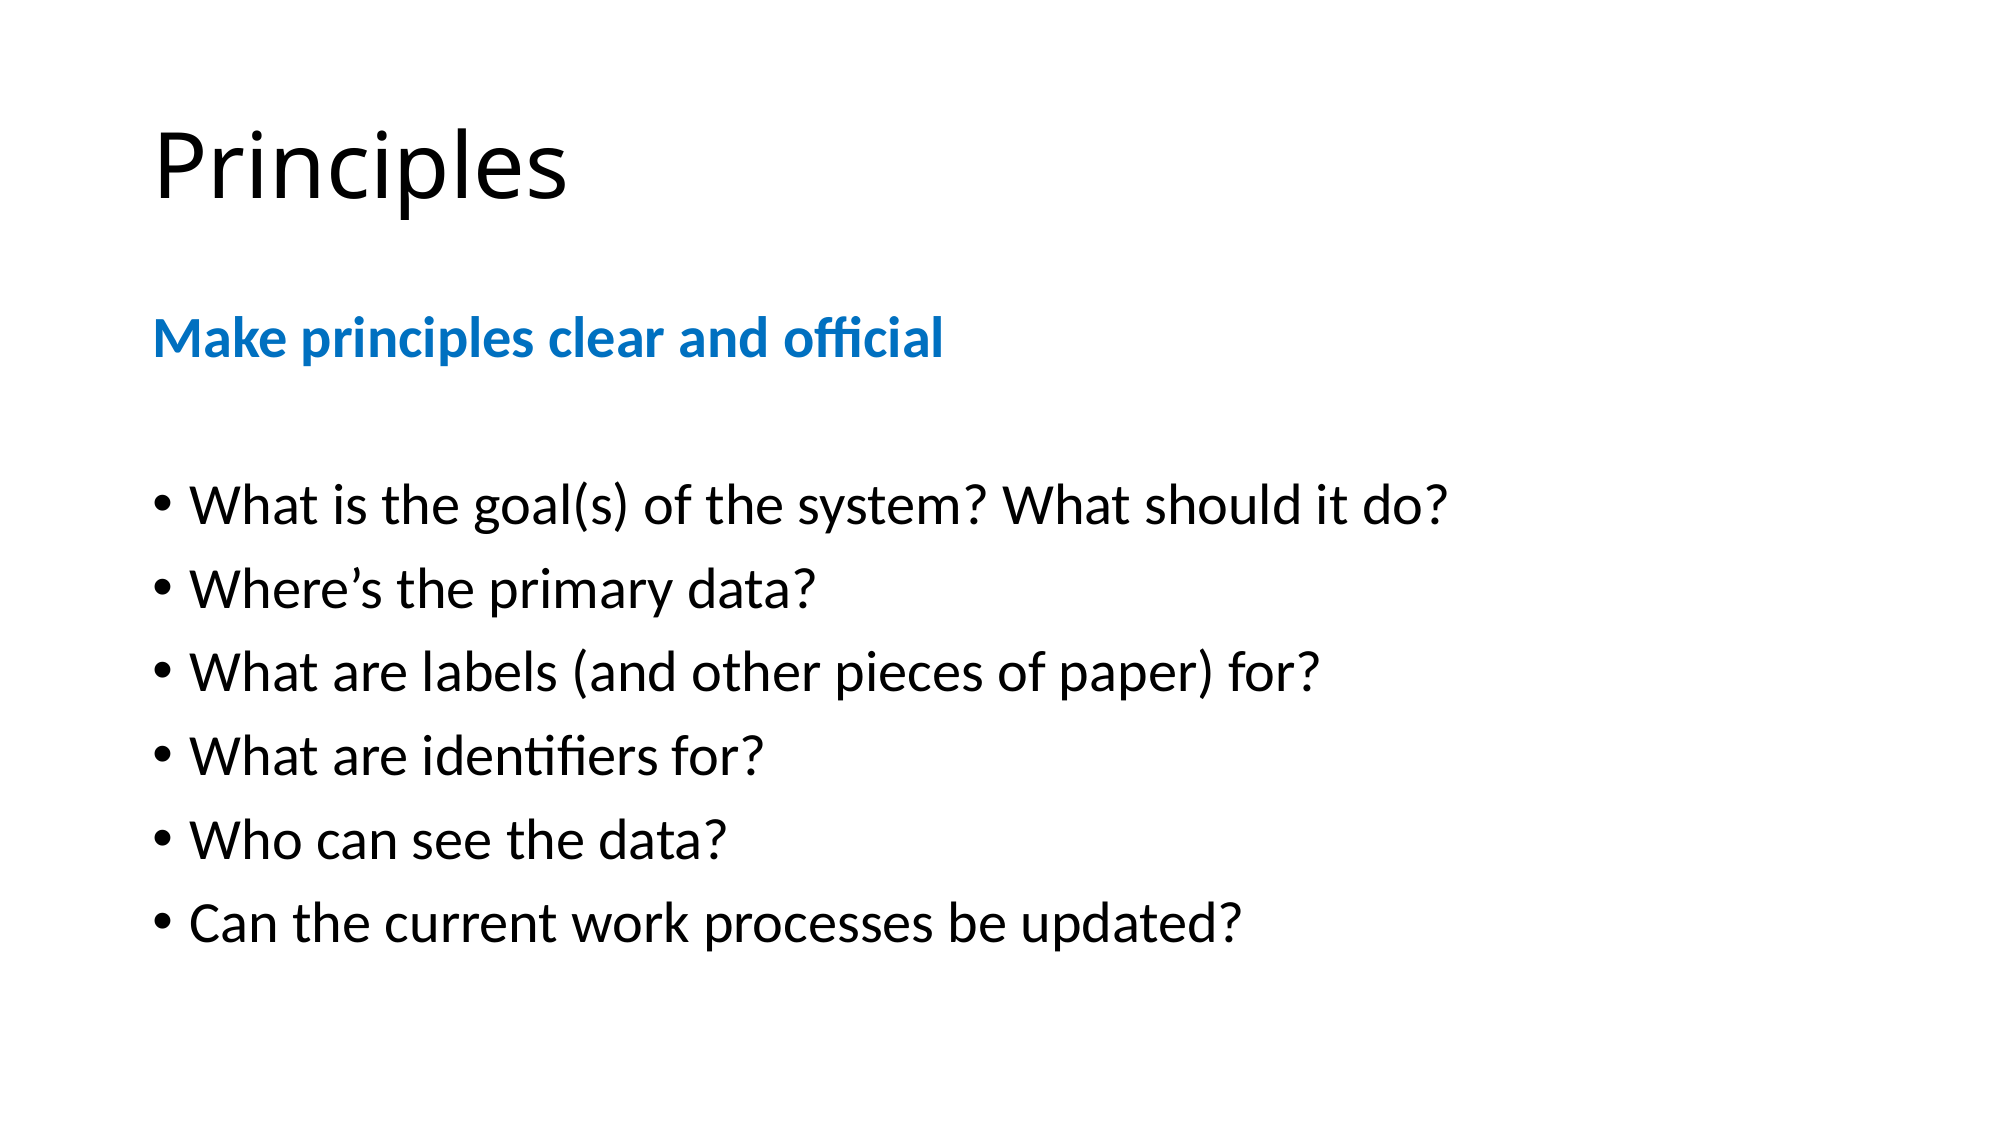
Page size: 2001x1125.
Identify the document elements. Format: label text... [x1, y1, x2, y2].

list Make principles clear and official What is the goal(s) of the system? What should it do? Where’s the primary data? What are labels (and other pieces of paper) for? What are identifiers for? Who can see the data? Can the current work processes be updated? [137, 299, 1863, 1014]
title Principles [137, 59, 1863, 278]
